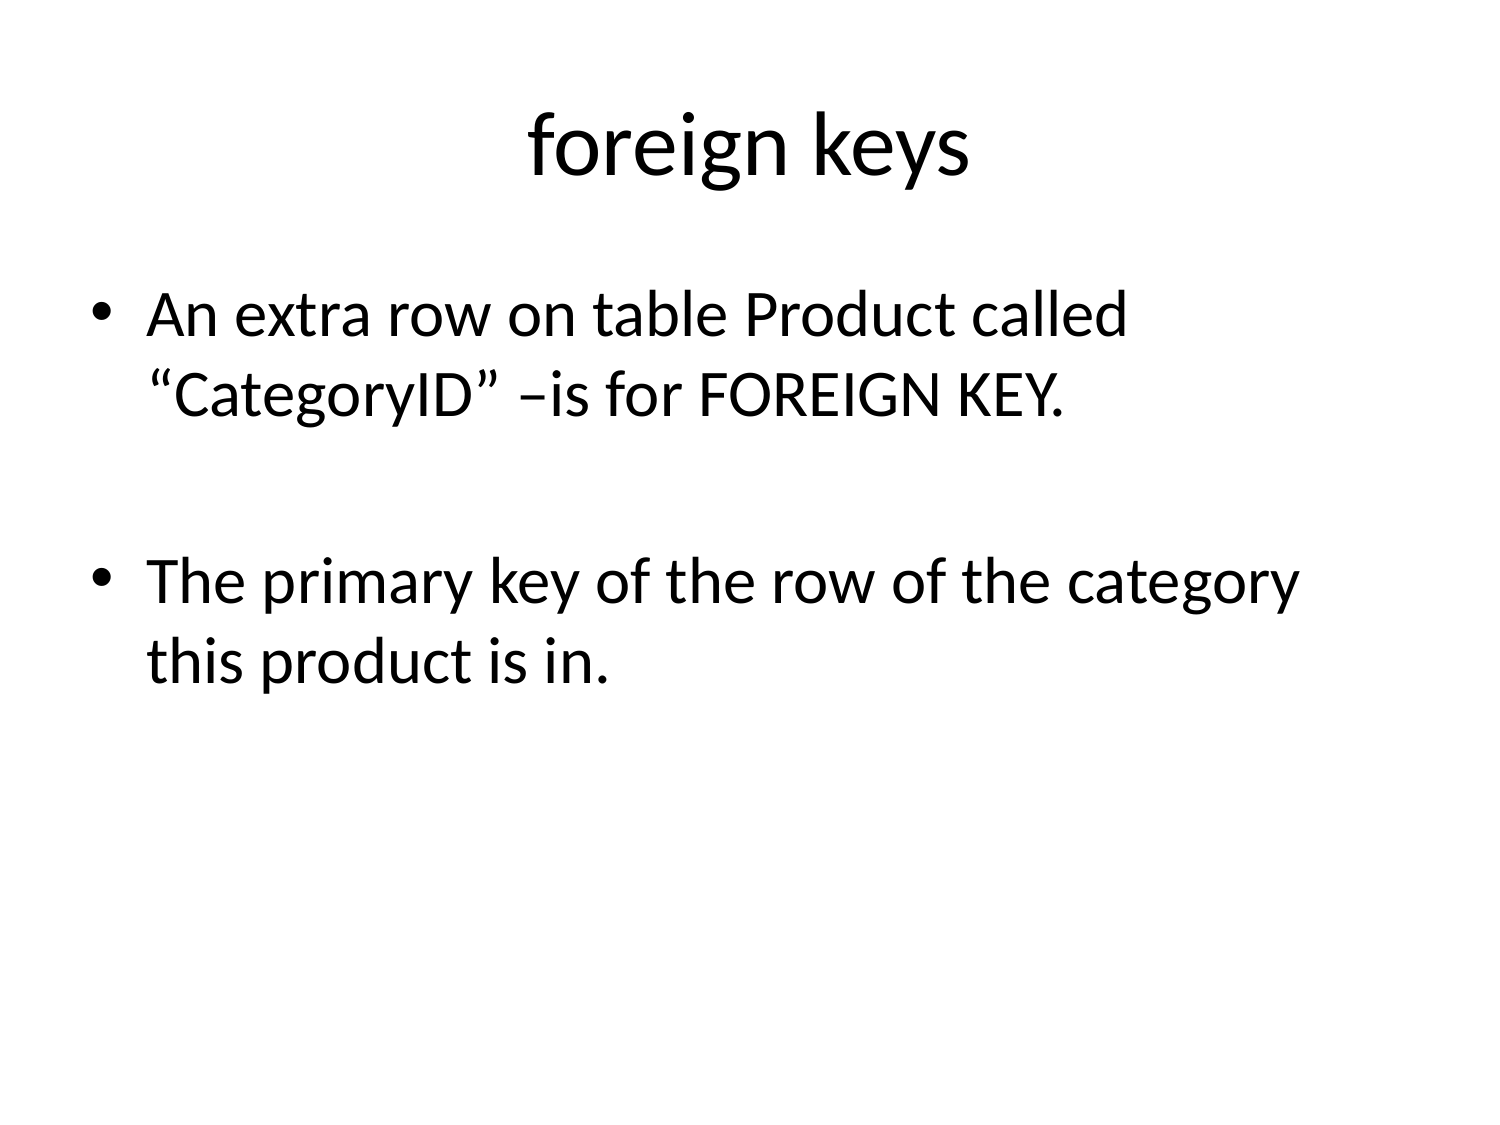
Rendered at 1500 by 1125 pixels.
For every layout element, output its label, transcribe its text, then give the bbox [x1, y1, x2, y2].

title foreign keys [75, 45, 1425, 233]
list An extra row on table Product called “CategoryID” –is for FOREIGN KEY. The primary key of the row of the category this product is in. [75, 262, 1425, 1005]
